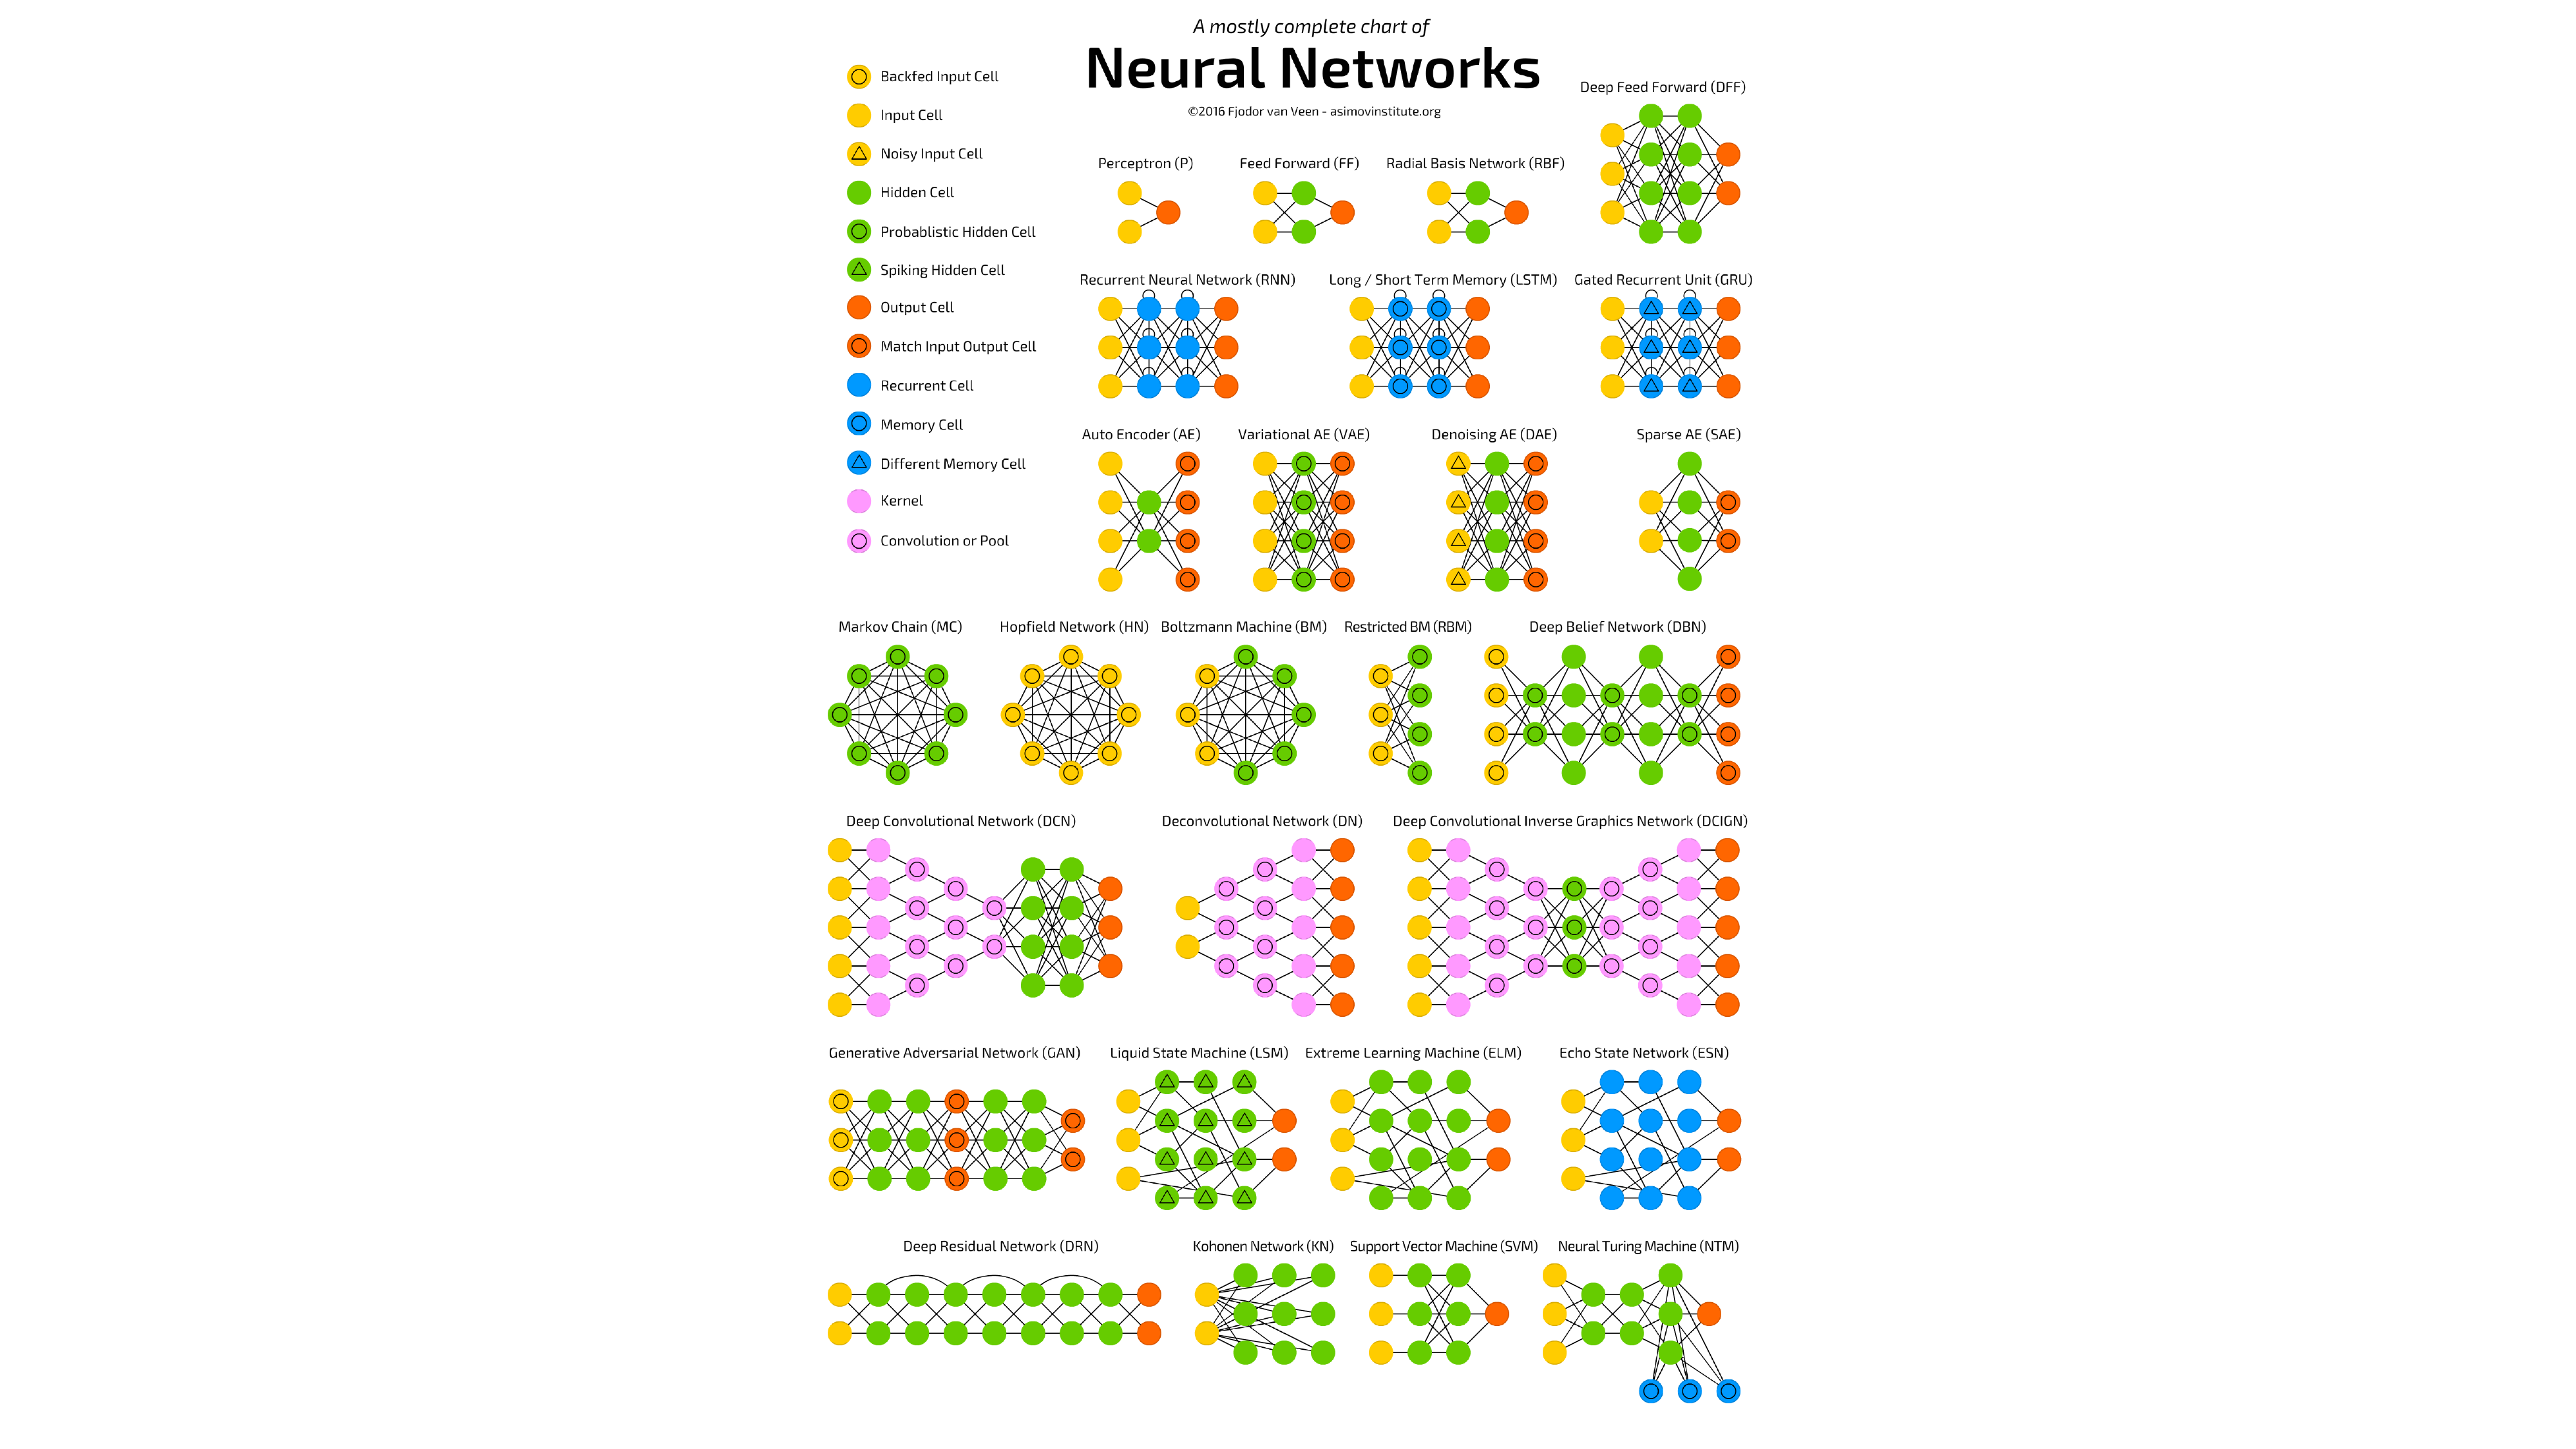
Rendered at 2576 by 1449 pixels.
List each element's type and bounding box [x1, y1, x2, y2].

picture [801, 0, 1768, 1449]
